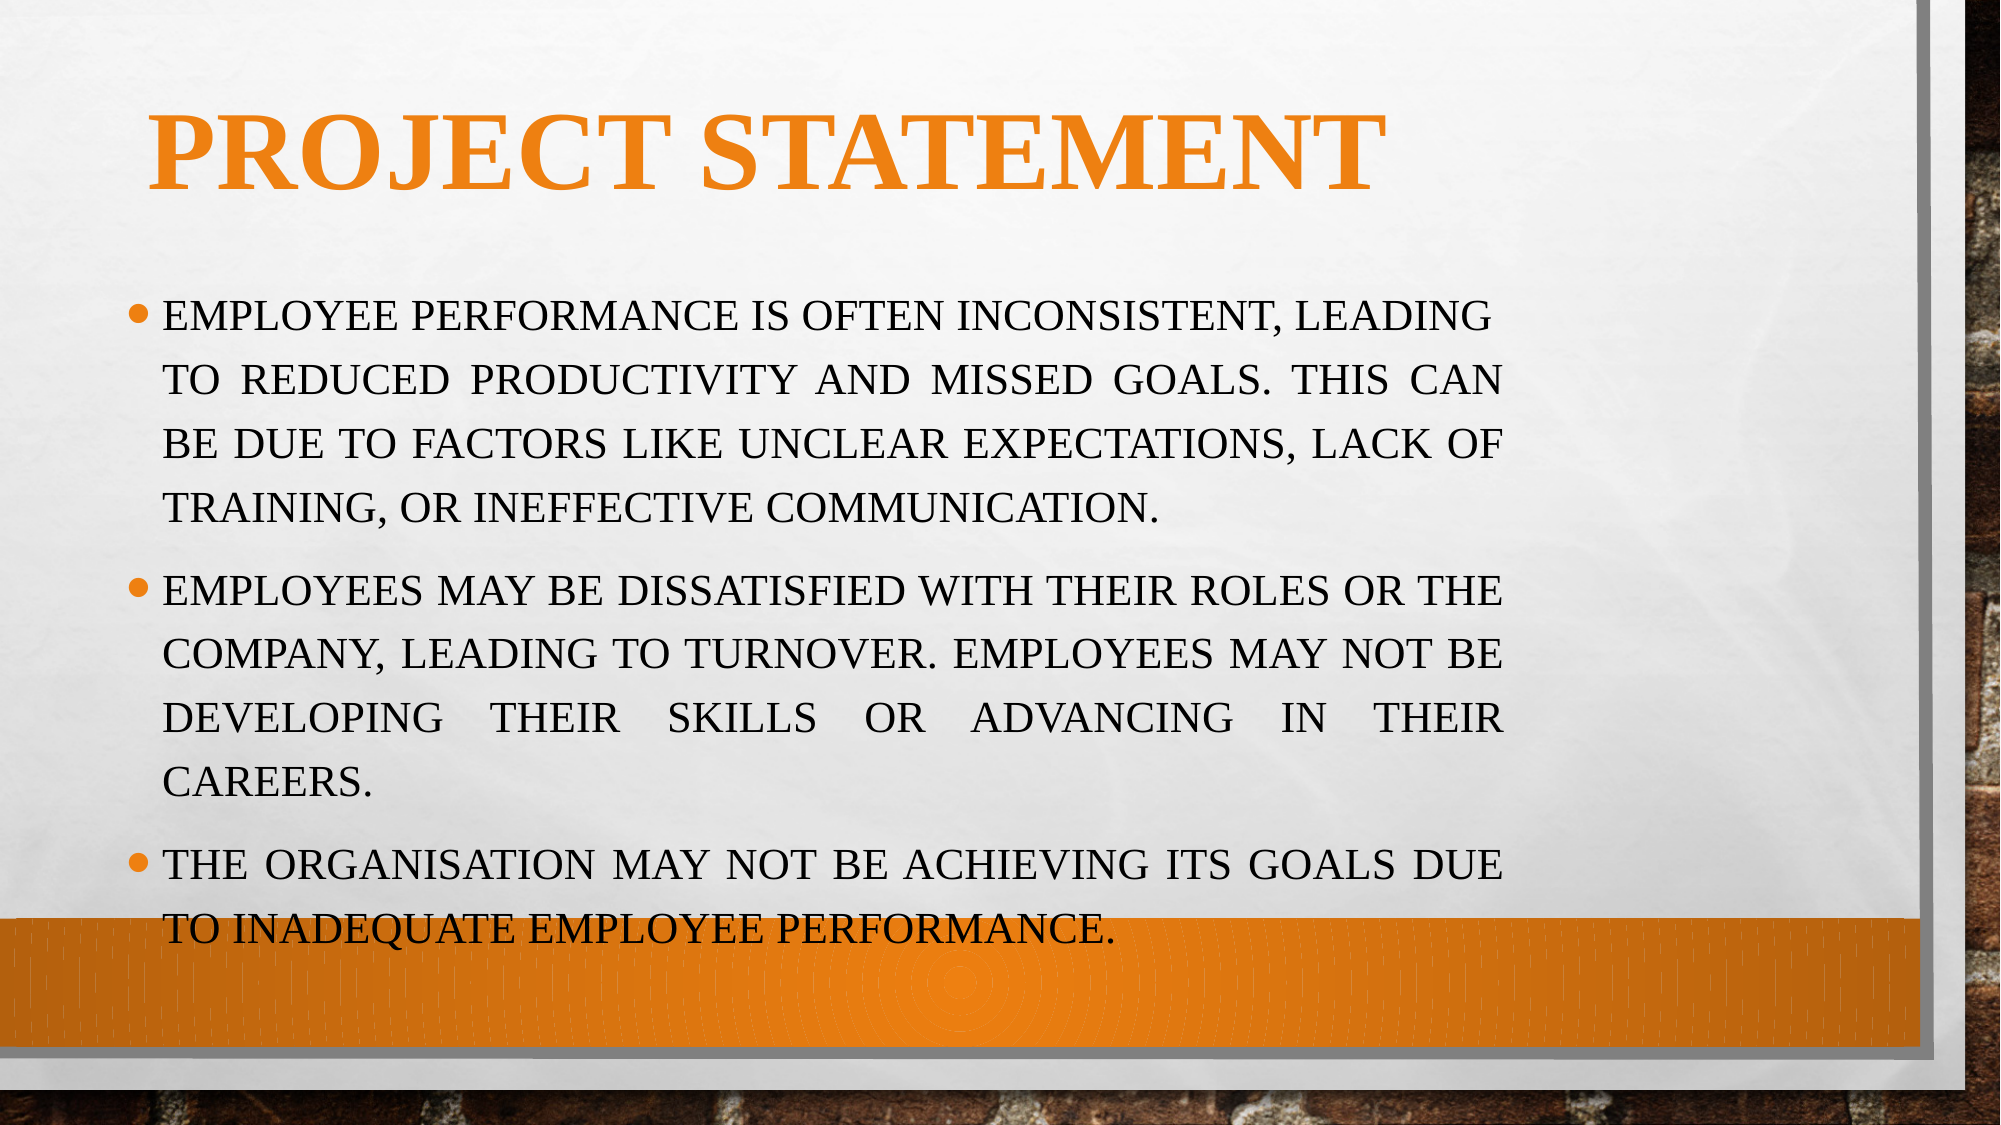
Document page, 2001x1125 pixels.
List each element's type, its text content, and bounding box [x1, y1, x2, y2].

picture [0, 0, 2000, 1125]
title PROJECT STATEMENT [132, 73, 1868, 233]
list Employee performance is often inconsistent, leading to reduced productivity and missed goals. This can be due to factors like unclear expectations, lack of training, or ineffective communication. Employees may be dissatisfied with their roles or the company, leading to turnover. Employees may not be developing their skills or advancing in their careers. The organisation may not be achieving its goals due to inadequate employee performance. [111, 236, 1522, 992]
